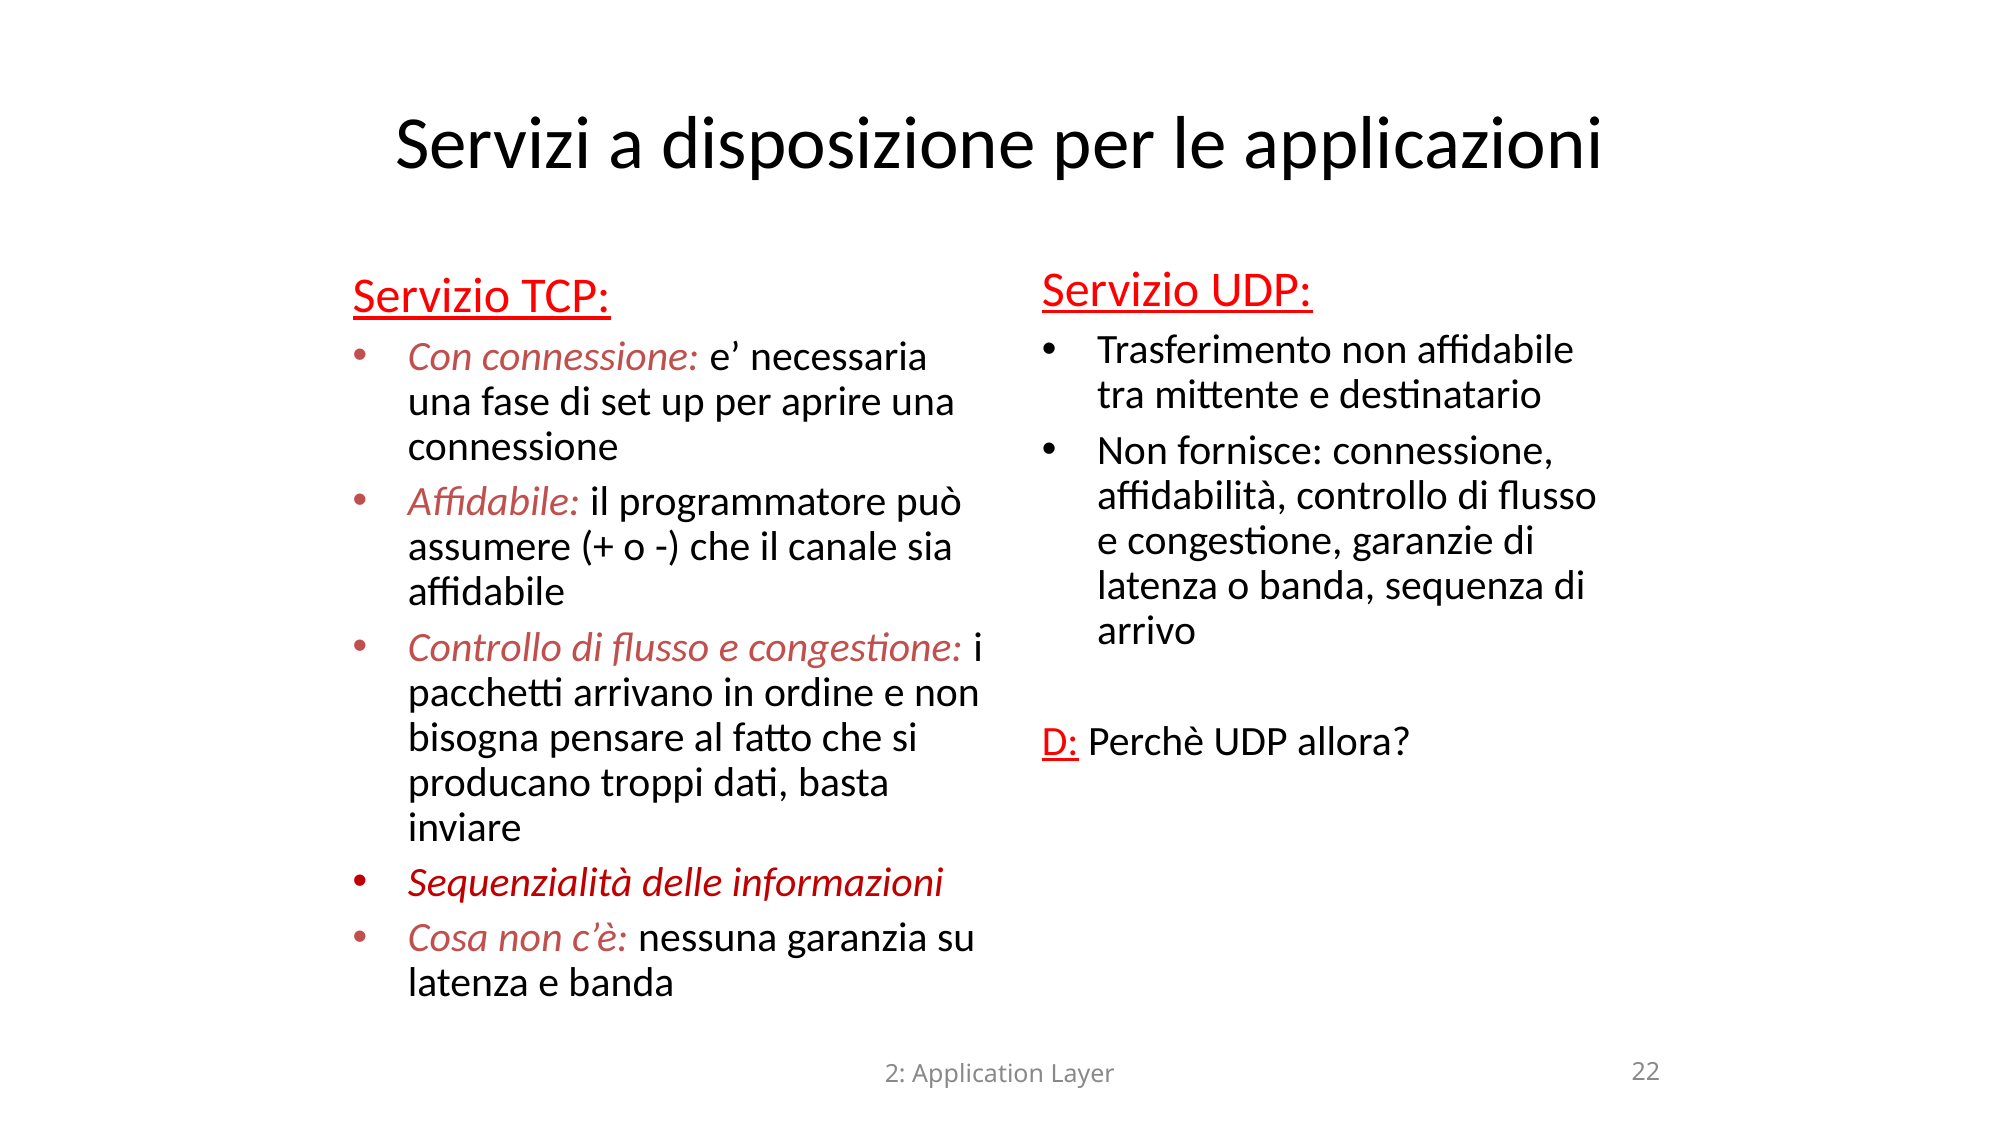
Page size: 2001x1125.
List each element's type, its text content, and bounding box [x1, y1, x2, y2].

text_box 22 [1325, 1042, 1675, 1103]
text_box 2: Application Layer [762, 1042, 1238, 1103]
text_box Servizio UDP: Trasferimento non affidabile tra mittente e destinatario Non fornisce: connessione, affidabilità, controllo di flusso e congestione, garanzie di latenza o banda, sequenza di arrivo D: Perchè UDP allora? [1026, 256, 1628, 1019]
text_box Servizi a disposizione per le applicazioni [324, 45, 1675, 233]
text_box Servizio TCP: Con connessione: e’ necessaria una fase di set up per aprire una connessione Affidabile: il programmatore può assumere (+ o -) che il canale sia affidabile Controllo di flusso e congestione: i pacchetti arrivano in ordine e non bisogna pensare al fatto che si producano troppi dati, basta inviare Sequenzialità delle informazioni Cosa non c’è: nessuna garanzia su latenza e banda [337, 262, 1010, 1025]
